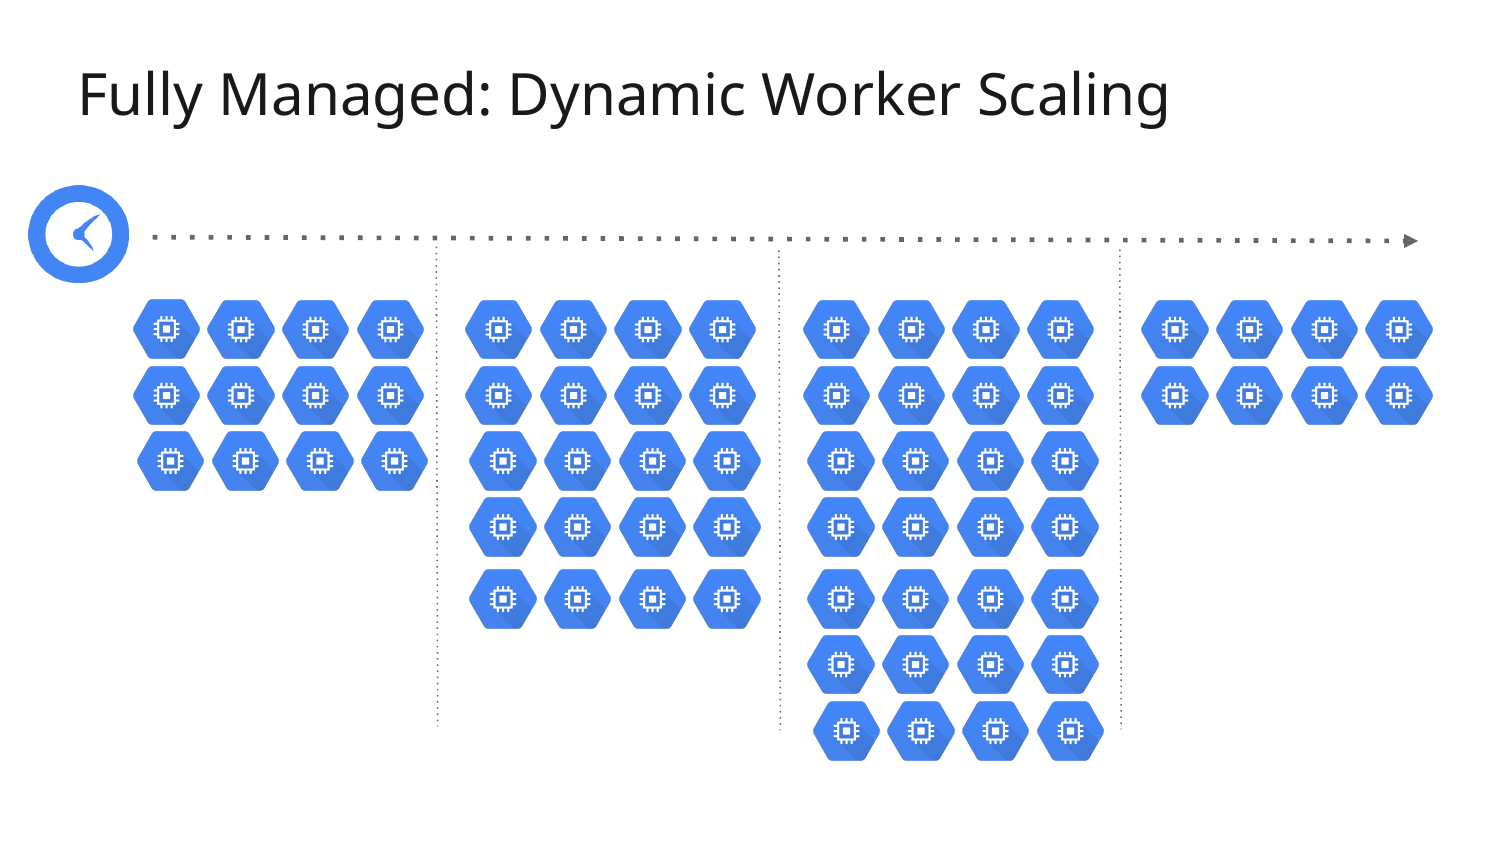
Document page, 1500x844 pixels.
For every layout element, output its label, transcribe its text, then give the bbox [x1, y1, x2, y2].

picture [282, 299, 350, 360]
picture [956, 431, 1024, 492]
picture [539, 299, 607, 360]
picture [27, 185, 129, 293]
picture [618, 431, 686, 492]
picture [207, 365, 275, 426]
picture [282, 365, 350, 426]
picture [877, 365, 945, 426]
picture [887, 701, 955, 762]
picture [1290, 365, 1358, 426]
picture [207, 299, 275, 360]
picture [882, 431, 949, 492]
picture [539, 365, 607, 426]
picture [356, 365, 424, 426]
picture [544, 569, 612, 629]
picture [614, 299, 682, 360]
picture [803, 299, 870, 360]
picture [693, 497, 761, 558]
picture [469, 497, 537, 558]
picture [956, 497, 1024, 558]
picture [469, 431, 537, 492]
picture [1031, 497, 1099, 558]
picture [132, 299, 200, 359]
picture [807, 634, 875, 695]
picture [356, 299, 424, 360]
picture [882, 497, 949, 558]
picture [1141, 365, 1209, 426]
picture [1036, 701, 1104, 762]
picture [614, 365, 682, 426]
picture [1365, 299, 1433, 360]
picture [137, 431, 205, 492]
picture [544, 497, 612, 558]
picture [882, 634, 949, 695]
picture [693, 569, 761, 629]
picture [132, 365, 200, 426]
picture [803, 365, 870, 426]
picture [1027, 299, 1095, 360]
picture [693, 431, 761, 492]
picture [956, 569, 1024, 629]
picture [962, 701, 1030, 762]
picture [812, 701, 880, 762]
picture [465, 365, 532, 426]
picture [689, 365, 757, 426]
picture [956, 634, 1024, 695]
picture [952, 299, 1020, 360]
picture [877, 299, 945, 360]
picture [1216, 299, 1283, 360]
picture [469, 569, 537, 629]
picture [1027, 365, 1095, 426]
picture [1141, 299, 1209, 360]
picture [286, 431, 354, 492]
picture [618, 569, 686, 629]
text_box Fully Managed: Dynamic Worker Scaling [62, 49, 1413, 200]
picture [952, 365, 1020, 426]
picture [465, 299, 532, 360]
picture [1290, 299, 1358, 360]
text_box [152, 236, 1419, 242]
picture [361, 431, 429, 492]
picture [689, 299, 757, 360]
picture [882, 569, 949, 629]
picture [1216, 365, 1283, 426]
picture [618, 497, 686, 558]
picture [1031, 634, 1099, 695]
picture [807, 497, 875, 558]
picture [211, 431, 279, 492]
picture [1031, 431, 1099, 492]
picture [1031, 569, 1099, 629]
picture [1365, 365, 1433, 426]
picture [807, 431, 875, 492]
picture [807, 569, 875, 629]
picture [544, 431, 612, 492]
